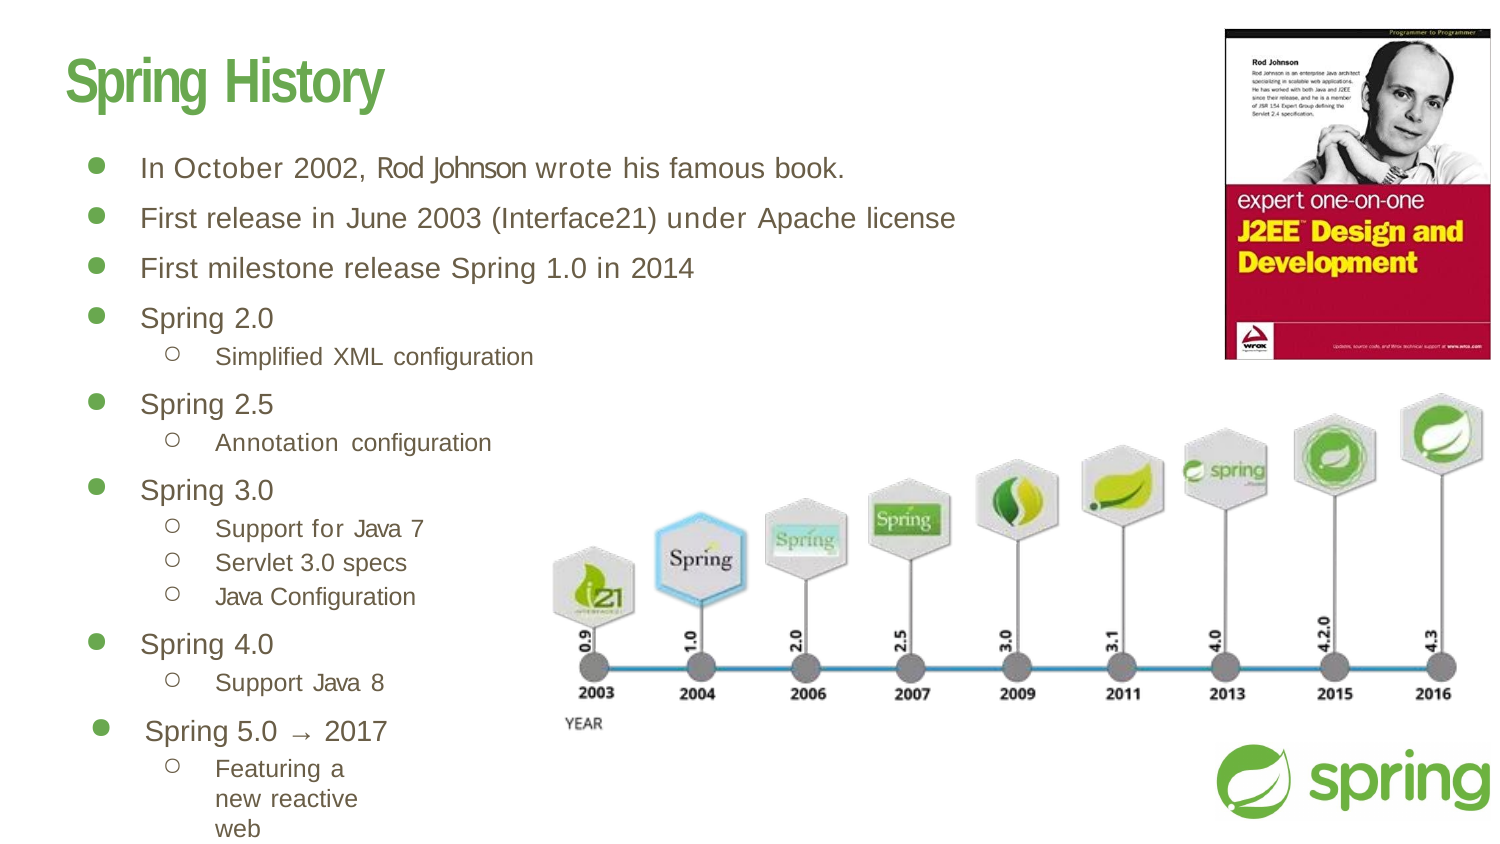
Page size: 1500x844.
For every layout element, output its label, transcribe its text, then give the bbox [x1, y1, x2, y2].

text_box In October 2002, Rod Johnson wrote his famous book. First release in June 2003 (Interface21) under Apache license First milestone release Spring 1.0 in 2014 Spring 2.0 Simplified XML configuration Spring 2.5 Annotation configuration Spring 3.0 Support for Java 7 Servlet 3.0 specs Java Configuration Spring 4.0 Support Java 8 Spring 5.0 → 2017 Featuring a new reactive web framework [83, 132, 959, 844]
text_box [552, 386, 1492, 821]
picture [1224, 28, 1492, 360]
title Spring History [63, 37, 588, 181]
